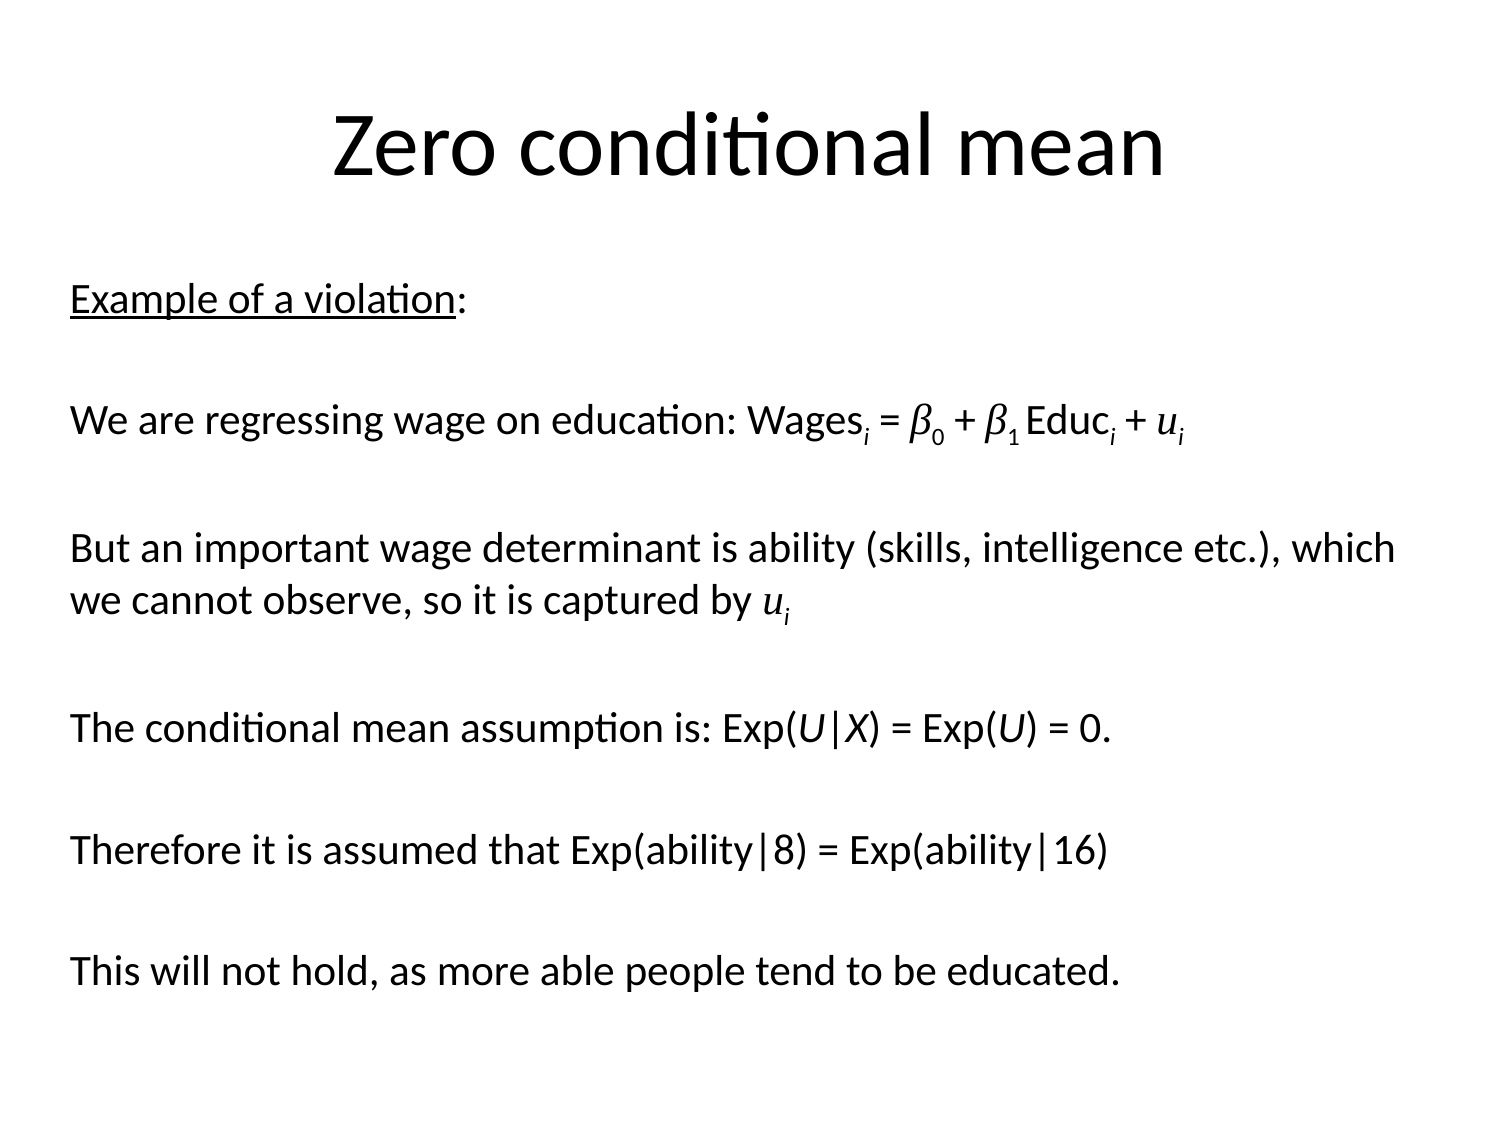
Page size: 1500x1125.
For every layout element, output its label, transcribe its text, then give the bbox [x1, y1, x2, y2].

title Zero conditional mean [75, 45, 1425, 233]
list Example of a violation: We are regressing wage on education: Wagesi = β0 + β1 Educi + ui But an important wage determinant is ability (skills, intelligence etc.), which we cannot observe, so it is captured by ui The conditional mean assumption is: Exp(U|X) = Exp(U) = 0. Therefore it is assumed that Exp(ability|8) = Exp(ability|16) This will not hold, as more able people tend to be educated. [54, 262, 1456, 1005]
